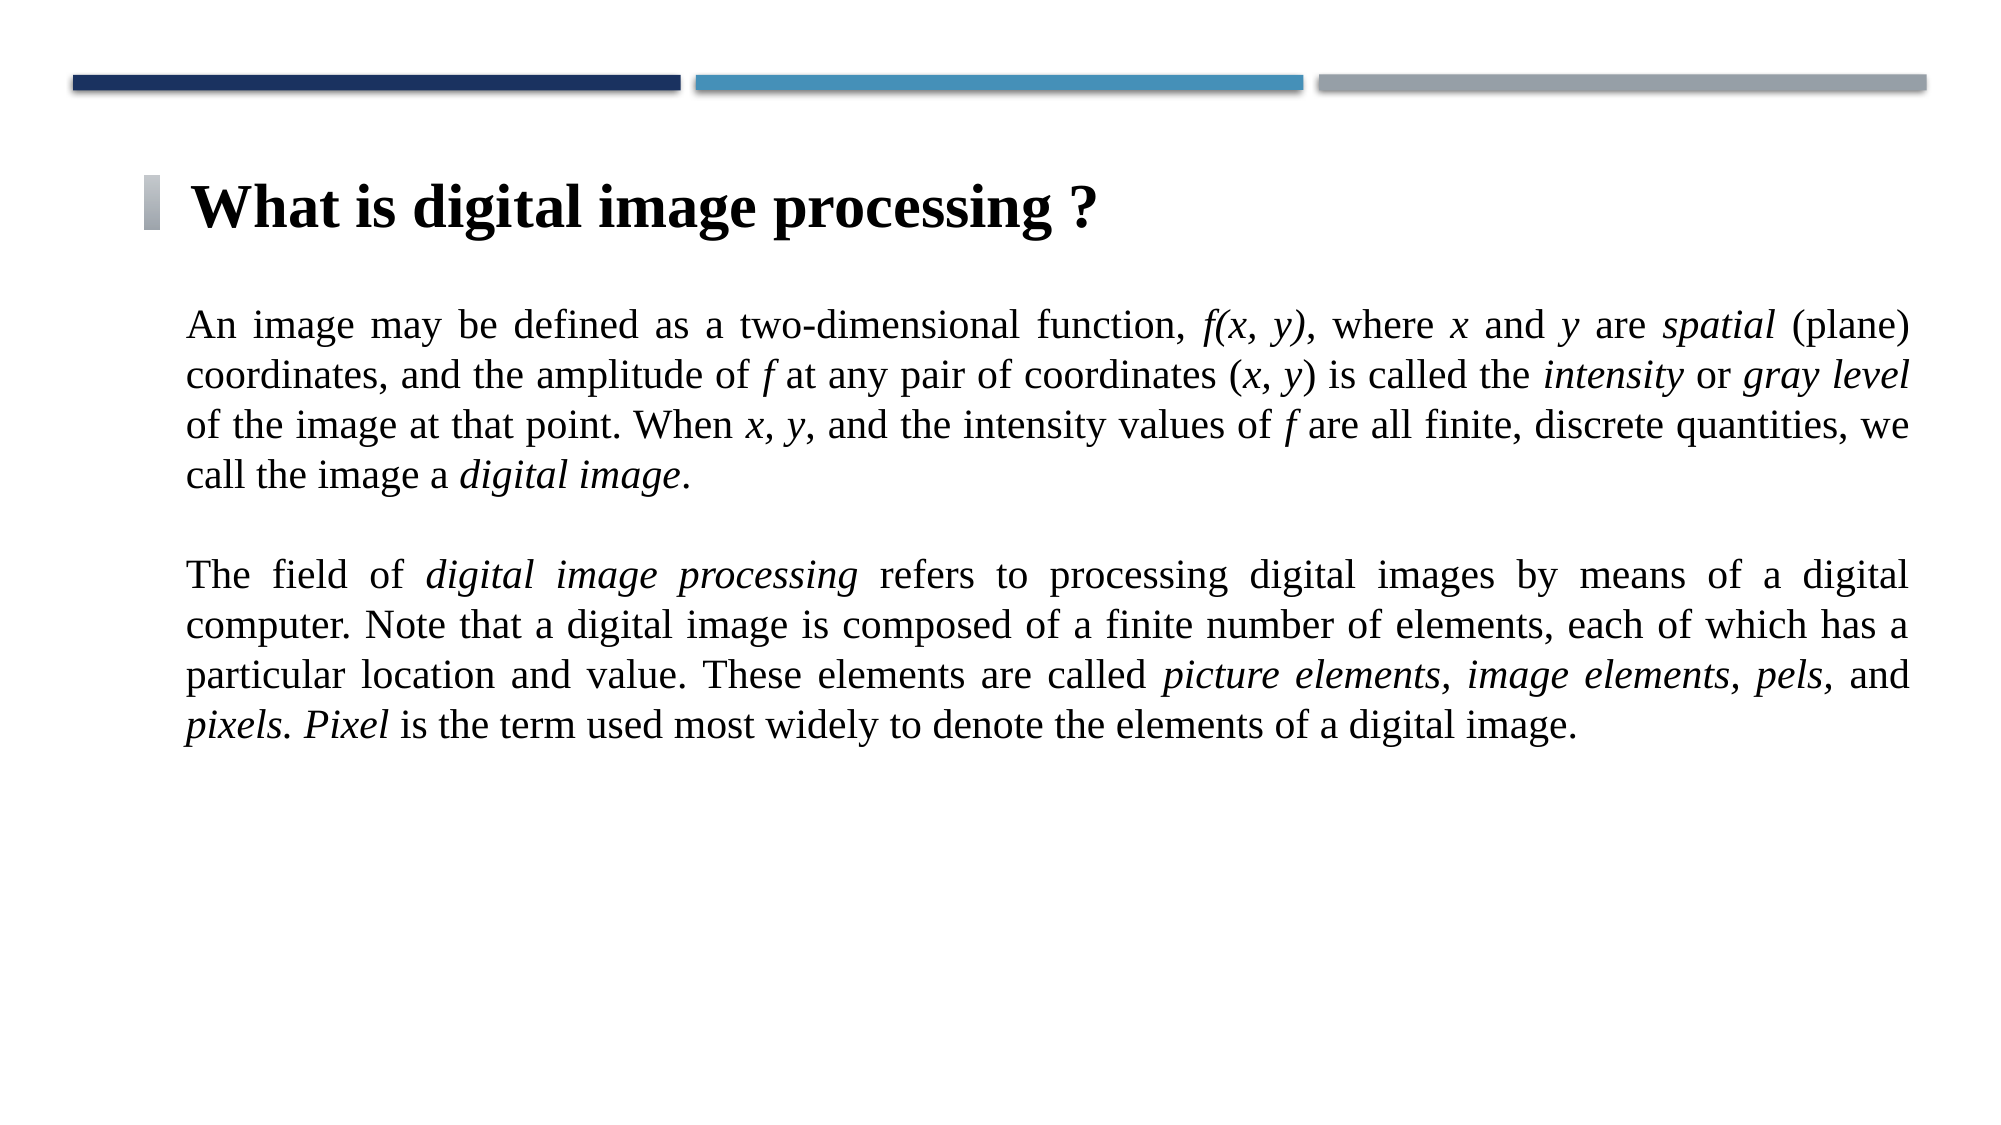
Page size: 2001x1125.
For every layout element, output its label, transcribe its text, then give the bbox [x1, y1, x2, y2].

text_box [142, 173, 162, 233]
text_box What is digital image processing ? [176, 157, 1132, 248]
text_box An image may be defined as a two-dimensional function, f(x, y), where x and y are spatial (plane) coordinates, and the amplitude of f at any pair of coordinates (x, y) is called the intensity or gray level of the image at that point. When x, y, and the intensity values of f are all finite, discrete quantities, we call the image a digital image. The field of digital image processing refers to processing digital images by means of a digital computer. Note that a digital image is composed of a finite number of elements, each of which has a particular location and value. These elements are called picture elements, image elements, pels, and pixels. Pixel is the term used most widely to denote the elements of a digital image. [171, 289, 1925, 754]
